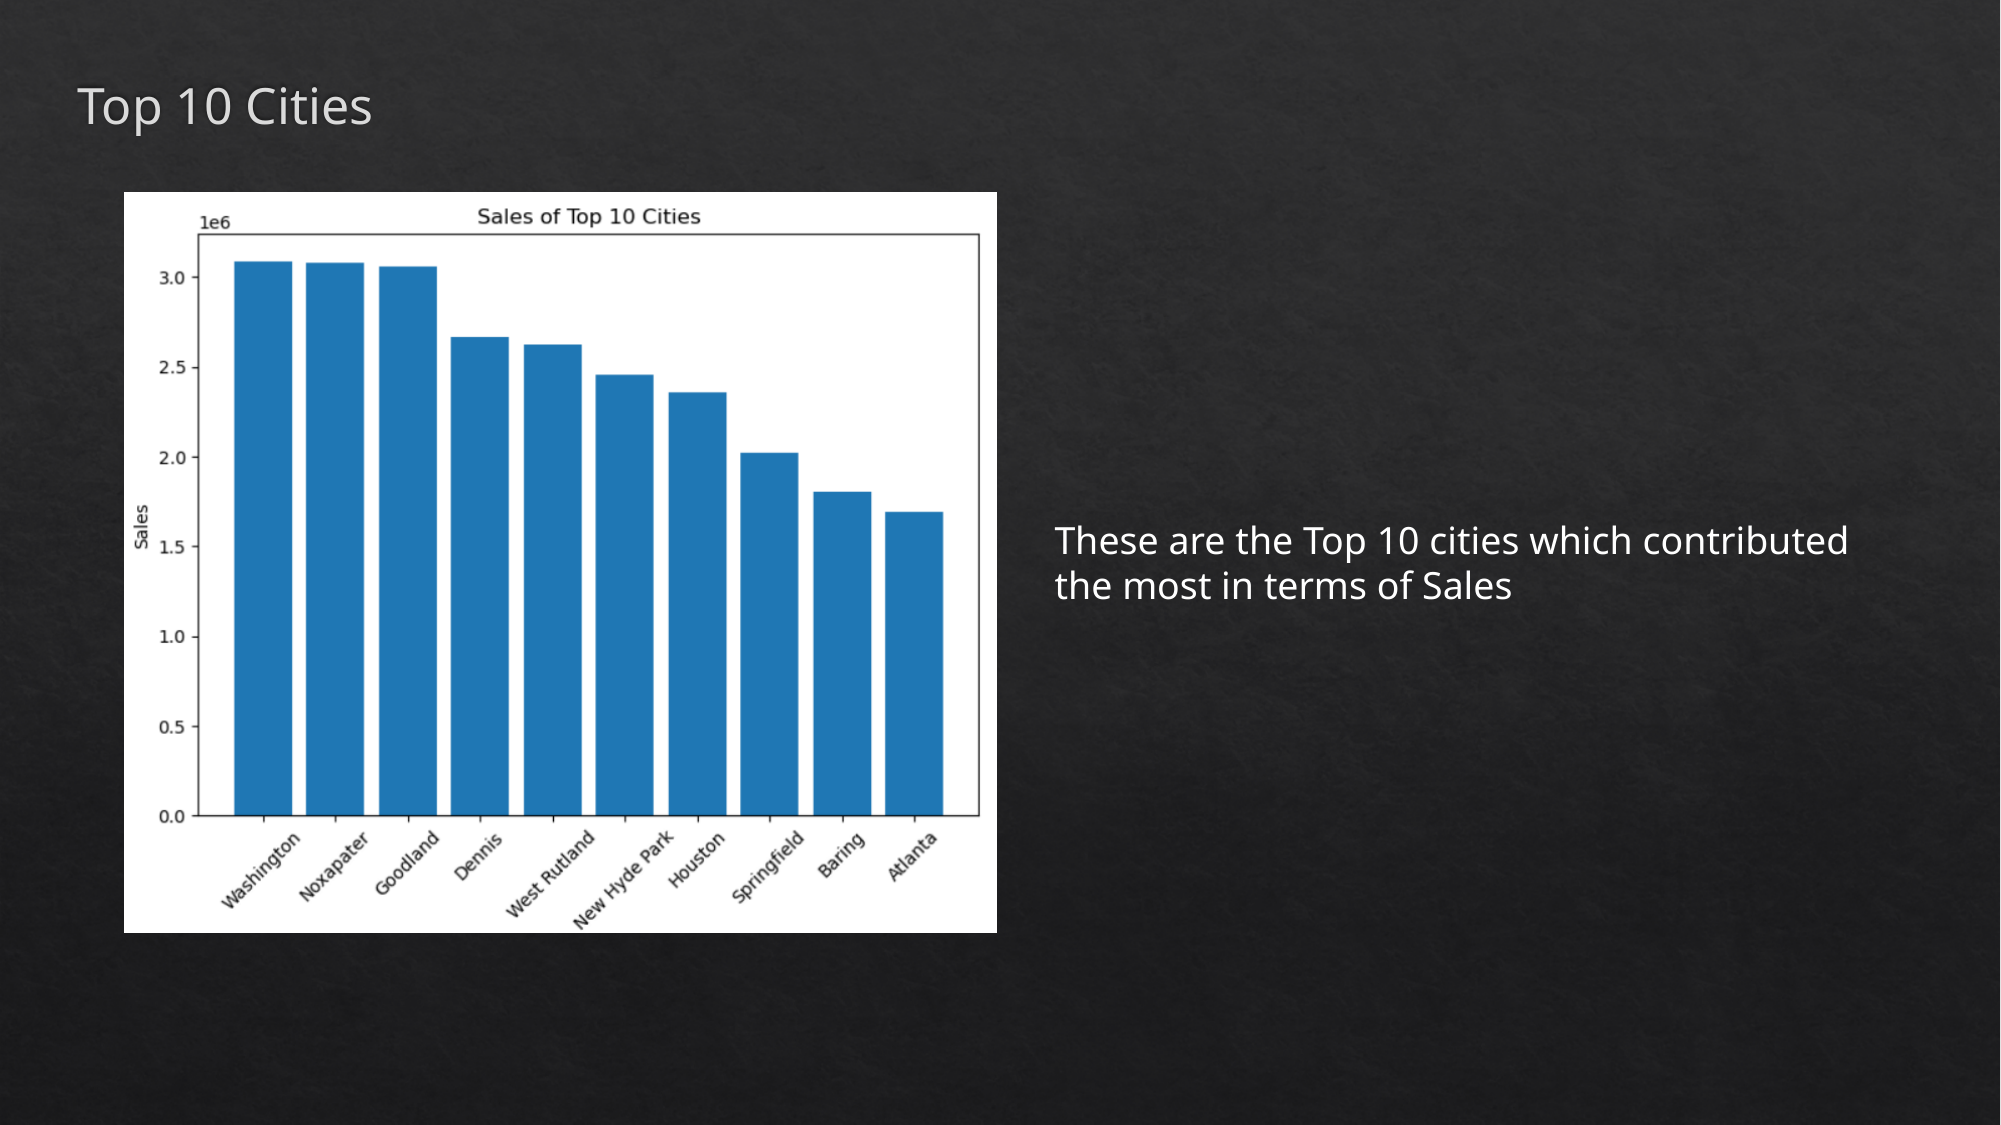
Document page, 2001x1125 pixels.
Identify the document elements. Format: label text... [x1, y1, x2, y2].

picture [124, 192, 997, 933]
text_box These are the Top 10 cities which contributed the most in terms of Sales [1039, 509, 1912, 615]
title Top 10 Cities [52, 48, 399, 161]
